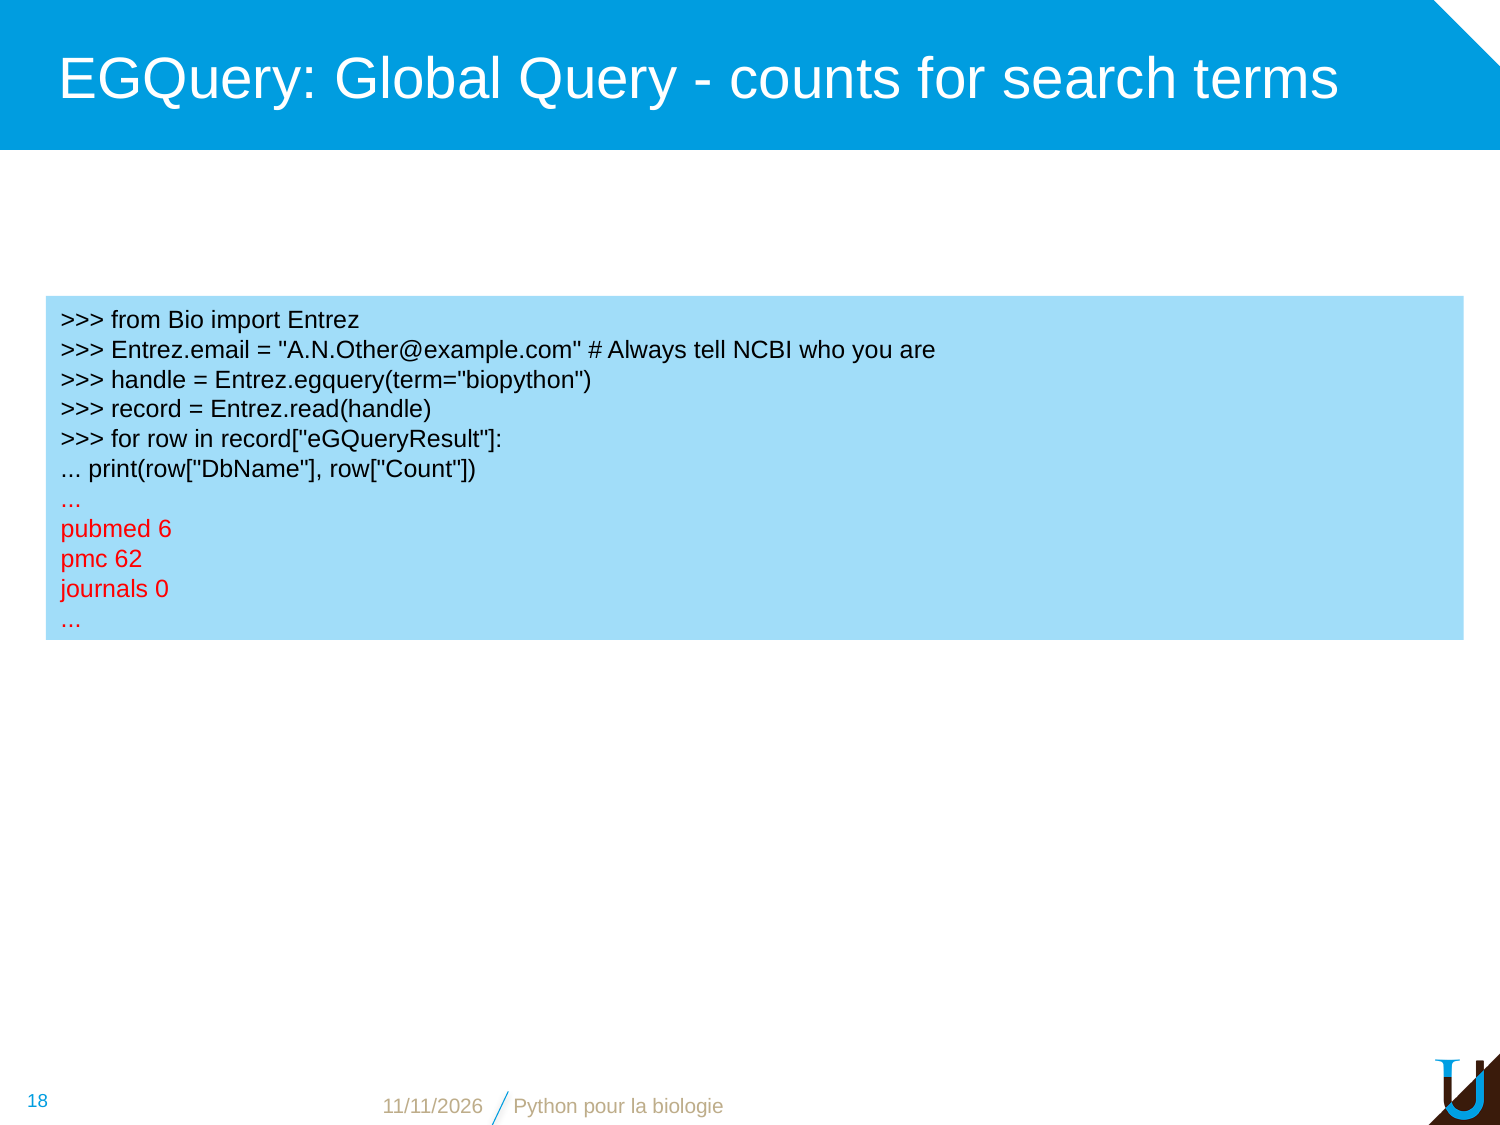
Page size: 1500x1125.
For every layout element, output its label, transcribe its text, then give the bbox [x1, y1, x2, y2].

picture [1425, 1050, 1500, 1125]
footer Python pour la biologie [498, 1091, 1362, 1125]
title EGQuery: Global Query - counts for search terms [0, 0, 1425, 150]
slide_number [147, 1091, 498, 1125]
text_box >>> from Bio import Entrez >>> Entrez.email = "A.N.Other@example.com" # Always tell NCBI who you are >>> handle = Entrez.egquery(term="biopython") >>> record = Entrez.read(handle) >>> for row in record["eGQueryResult"]: ... print(row["DbName"], row["Count"]) ... pubmed 6 pmc 62 journals 0 ... [45, 295, 1464, 640]
slide_number 18 [0, 1074, 75, 1125]
